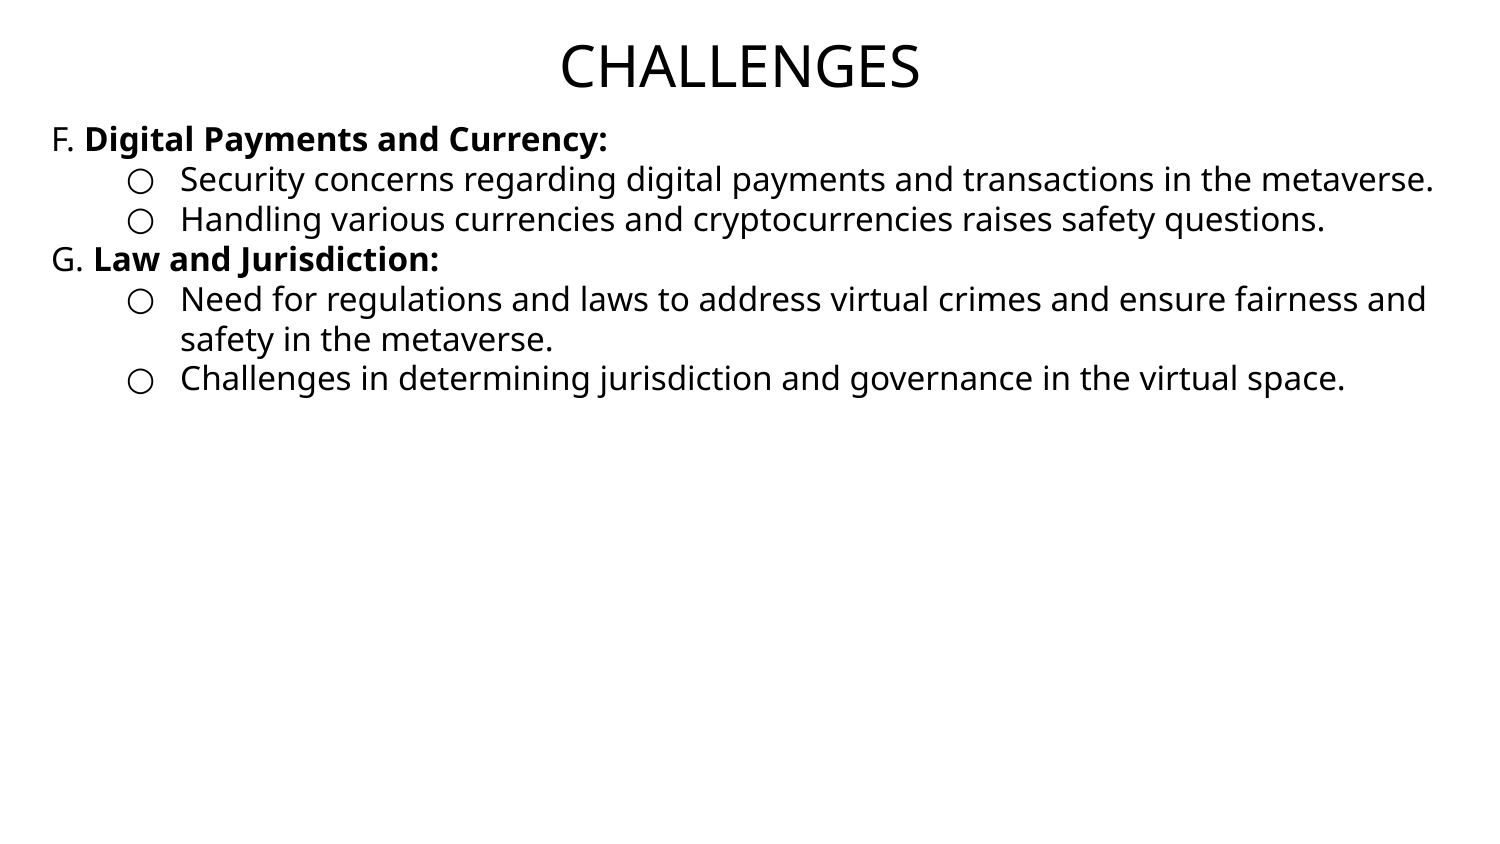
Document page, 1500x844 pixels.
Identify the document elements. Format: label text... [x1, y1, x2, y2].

subtitle F. Digital Payments and Currency: Security concerns regarding digital payments and transactions in the metaverse. Handling various currencies and cryptocurrencies raises safety questions. G. Law and Jurisdiction: Need for regulations and laws to address virtual crimes and ensure fairness and safety in the metaverse. Challenges in determining jurisdiction and governance in the virtual space. [15, 103, 1500, 436]
title CHALLENGES [107, 14, 1374, 109]
